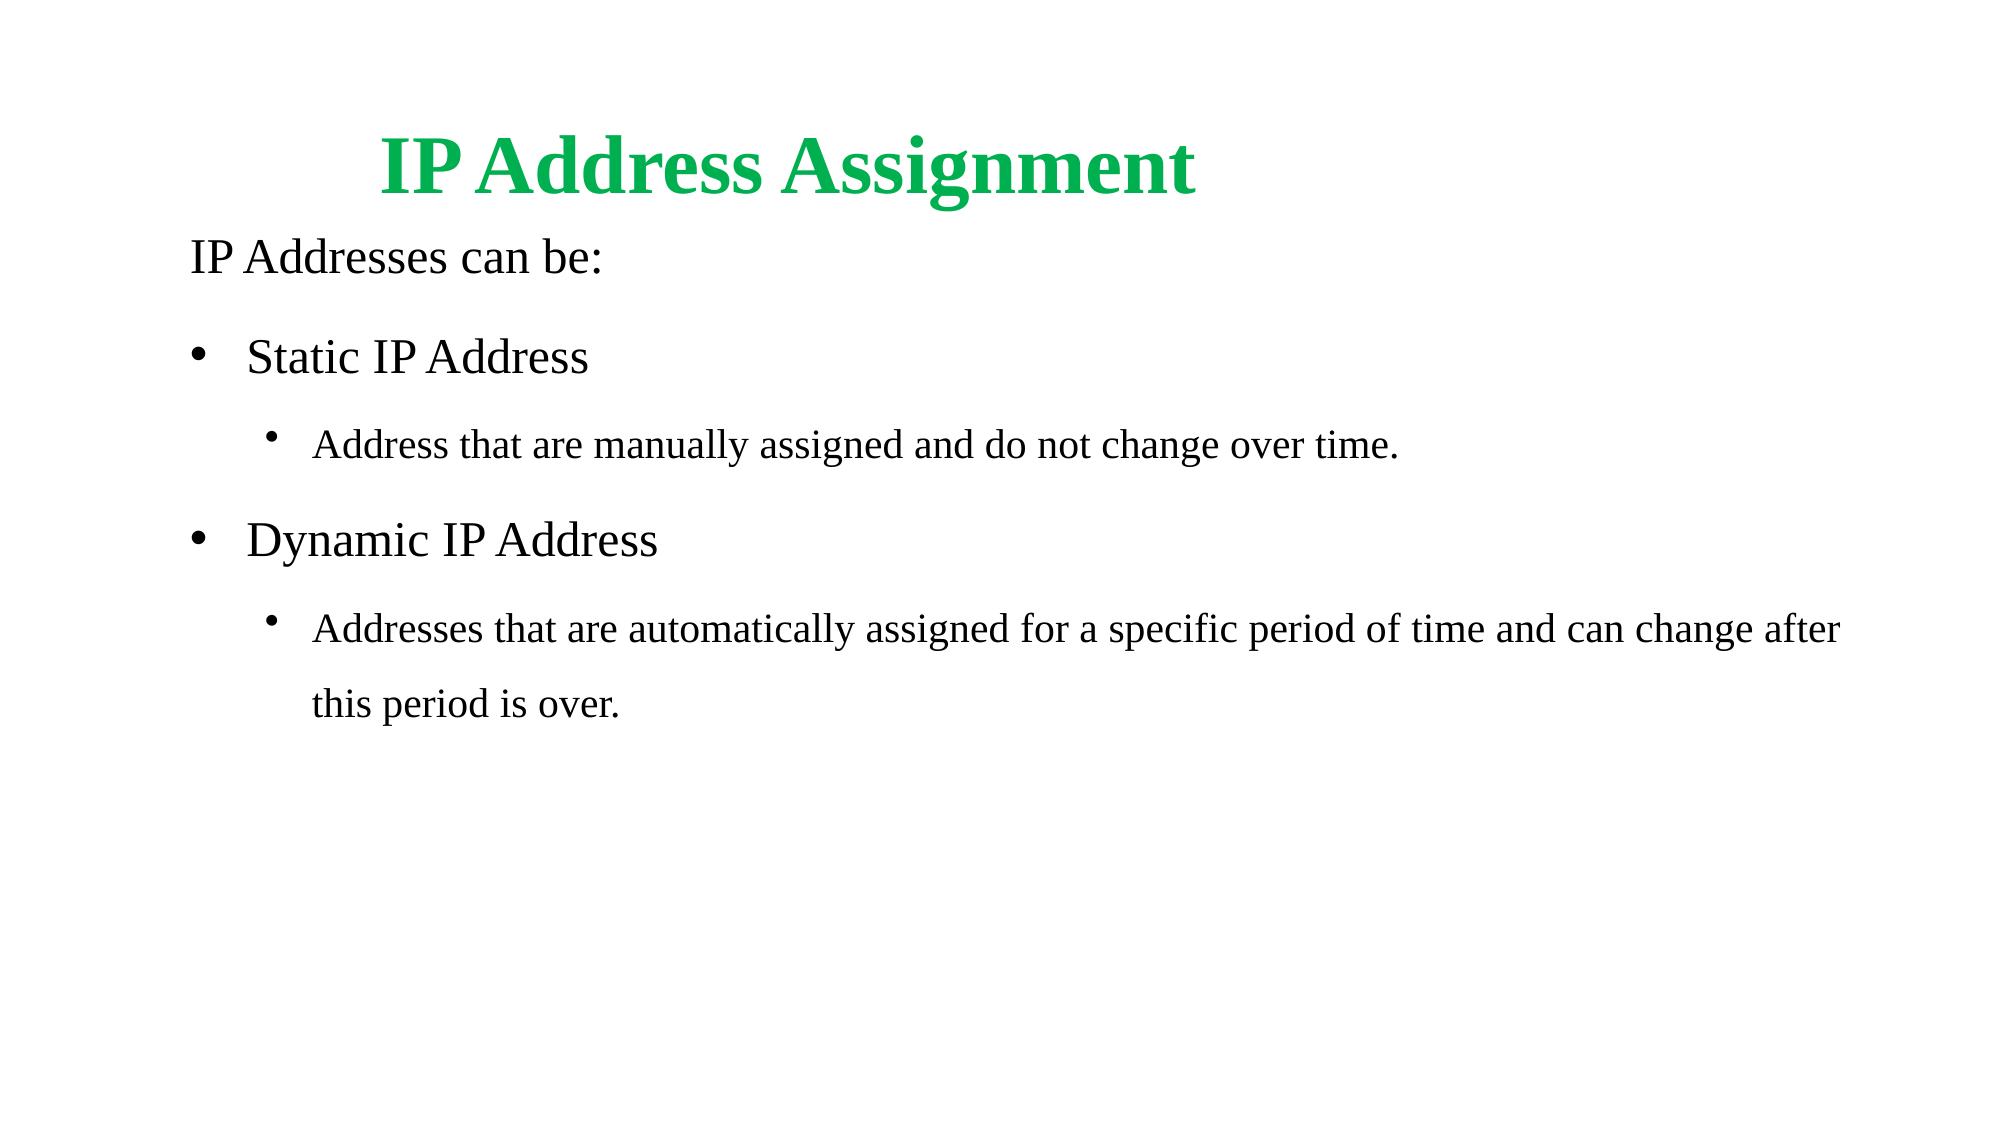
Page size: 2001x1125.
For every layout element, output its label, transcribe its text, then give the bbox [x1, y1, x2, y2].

list IP Addresses can be: Static IP Address Address that are manually assigned and do not change over time. Dynamic IP Address Addresses that are automatically assigned for a specific period of time and can change after this period is over. [174, 185, 1927, 823]
title IP Address Assignment [83, 51, 1494, 269]
